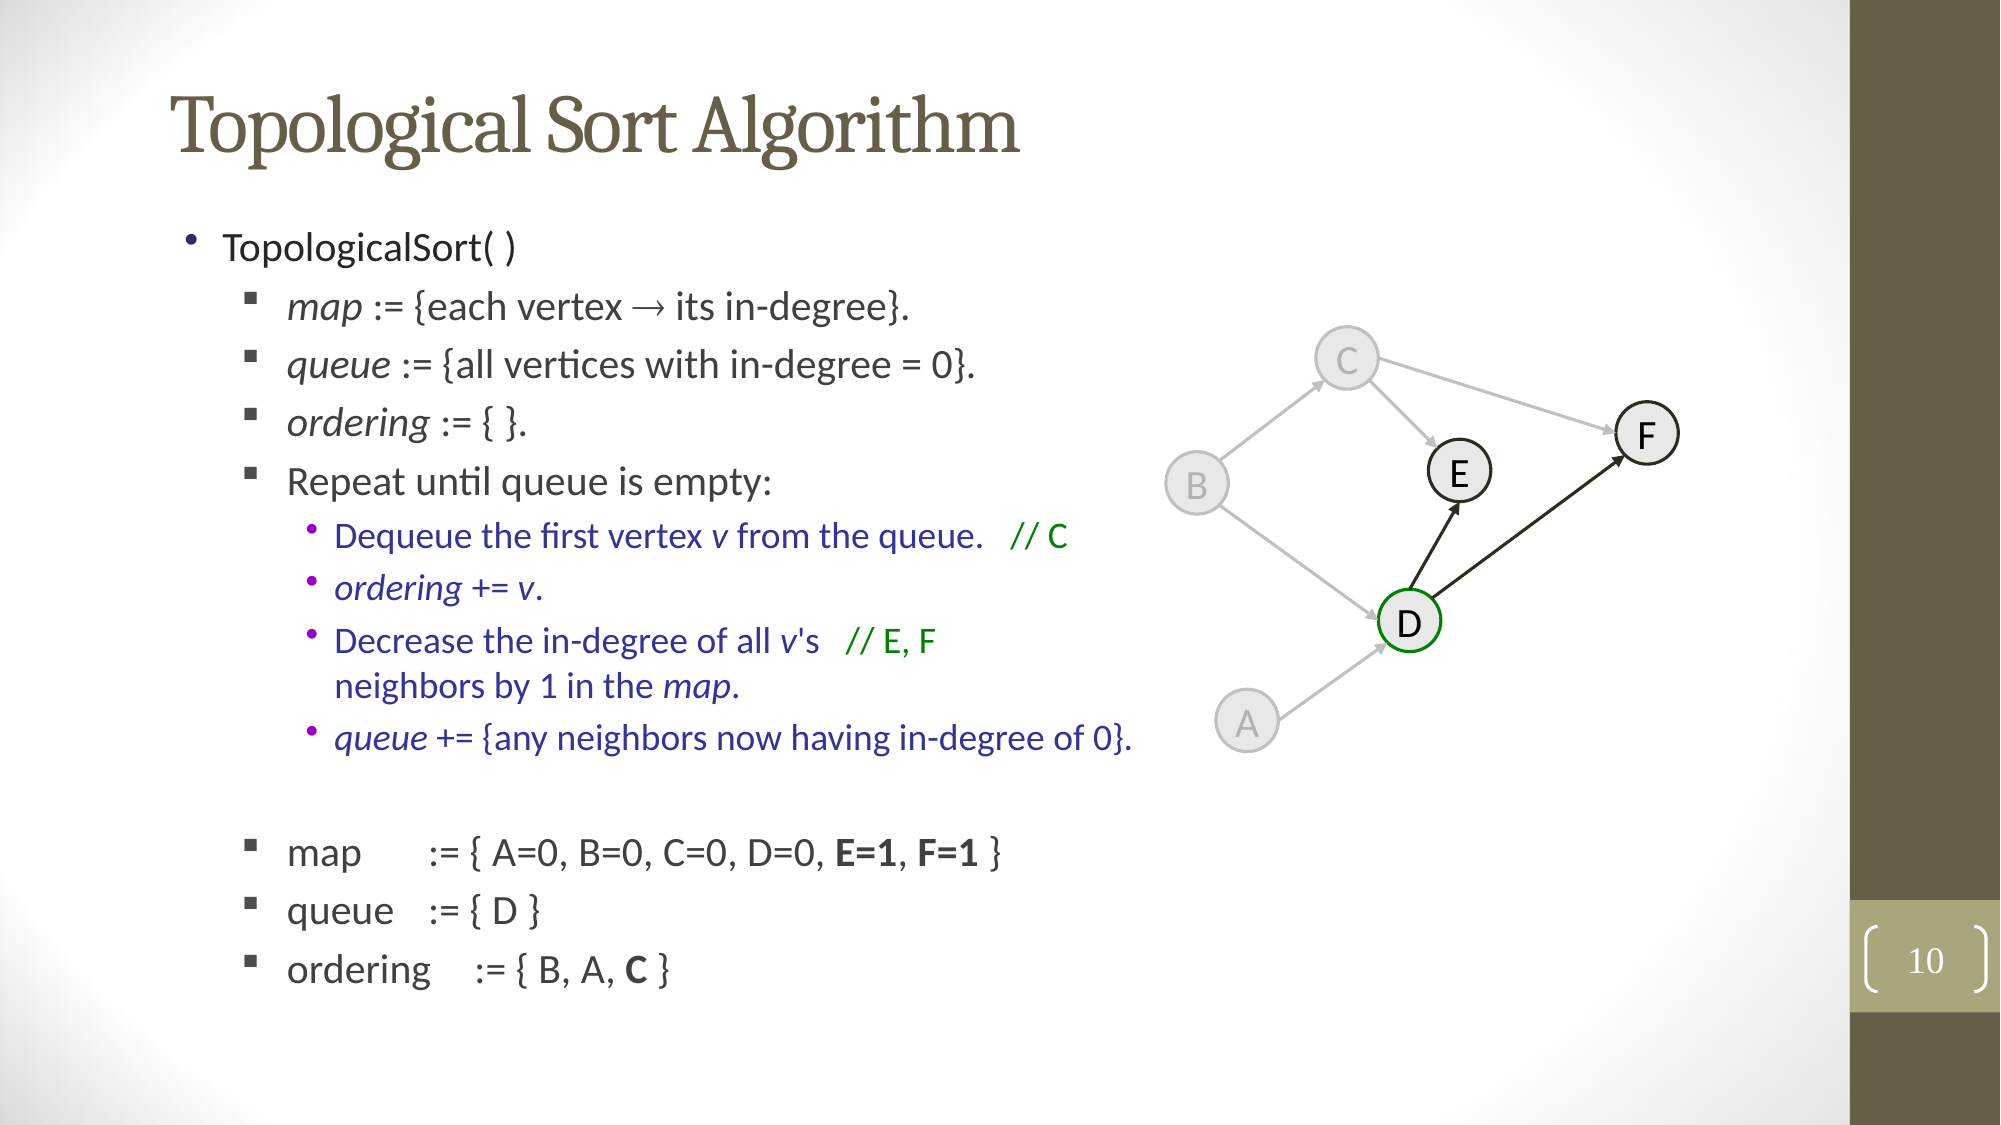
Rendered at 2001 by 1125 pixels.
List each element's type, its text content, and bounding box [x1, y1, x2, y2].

slide_number 10 [1864, 924, 1988, 994]
title Topological Sort Algorithm [154, 24, 1824, 213]
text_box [1165, 326, 1679, 753]
picture [0, 0, 1849, 1125]
text_box TopologicalSort( ) map := {each vertex  its in-degree}. queue := {all vertices with in-degree = 0}. ordering := { }. Repeat until queue is empty: Dequeue the first vertex v from the queue. // C ordering += v. Decrease the in-degree of all v's // E, F neighbors by 1 in the map. queue += {any neighbors now having in-degree of 0}. map := { A=0, B=0, C=0, D=0, E=1, F=1 } queue := { D } ordering := { B, A, C } [131, 212, 1632, 1125]
